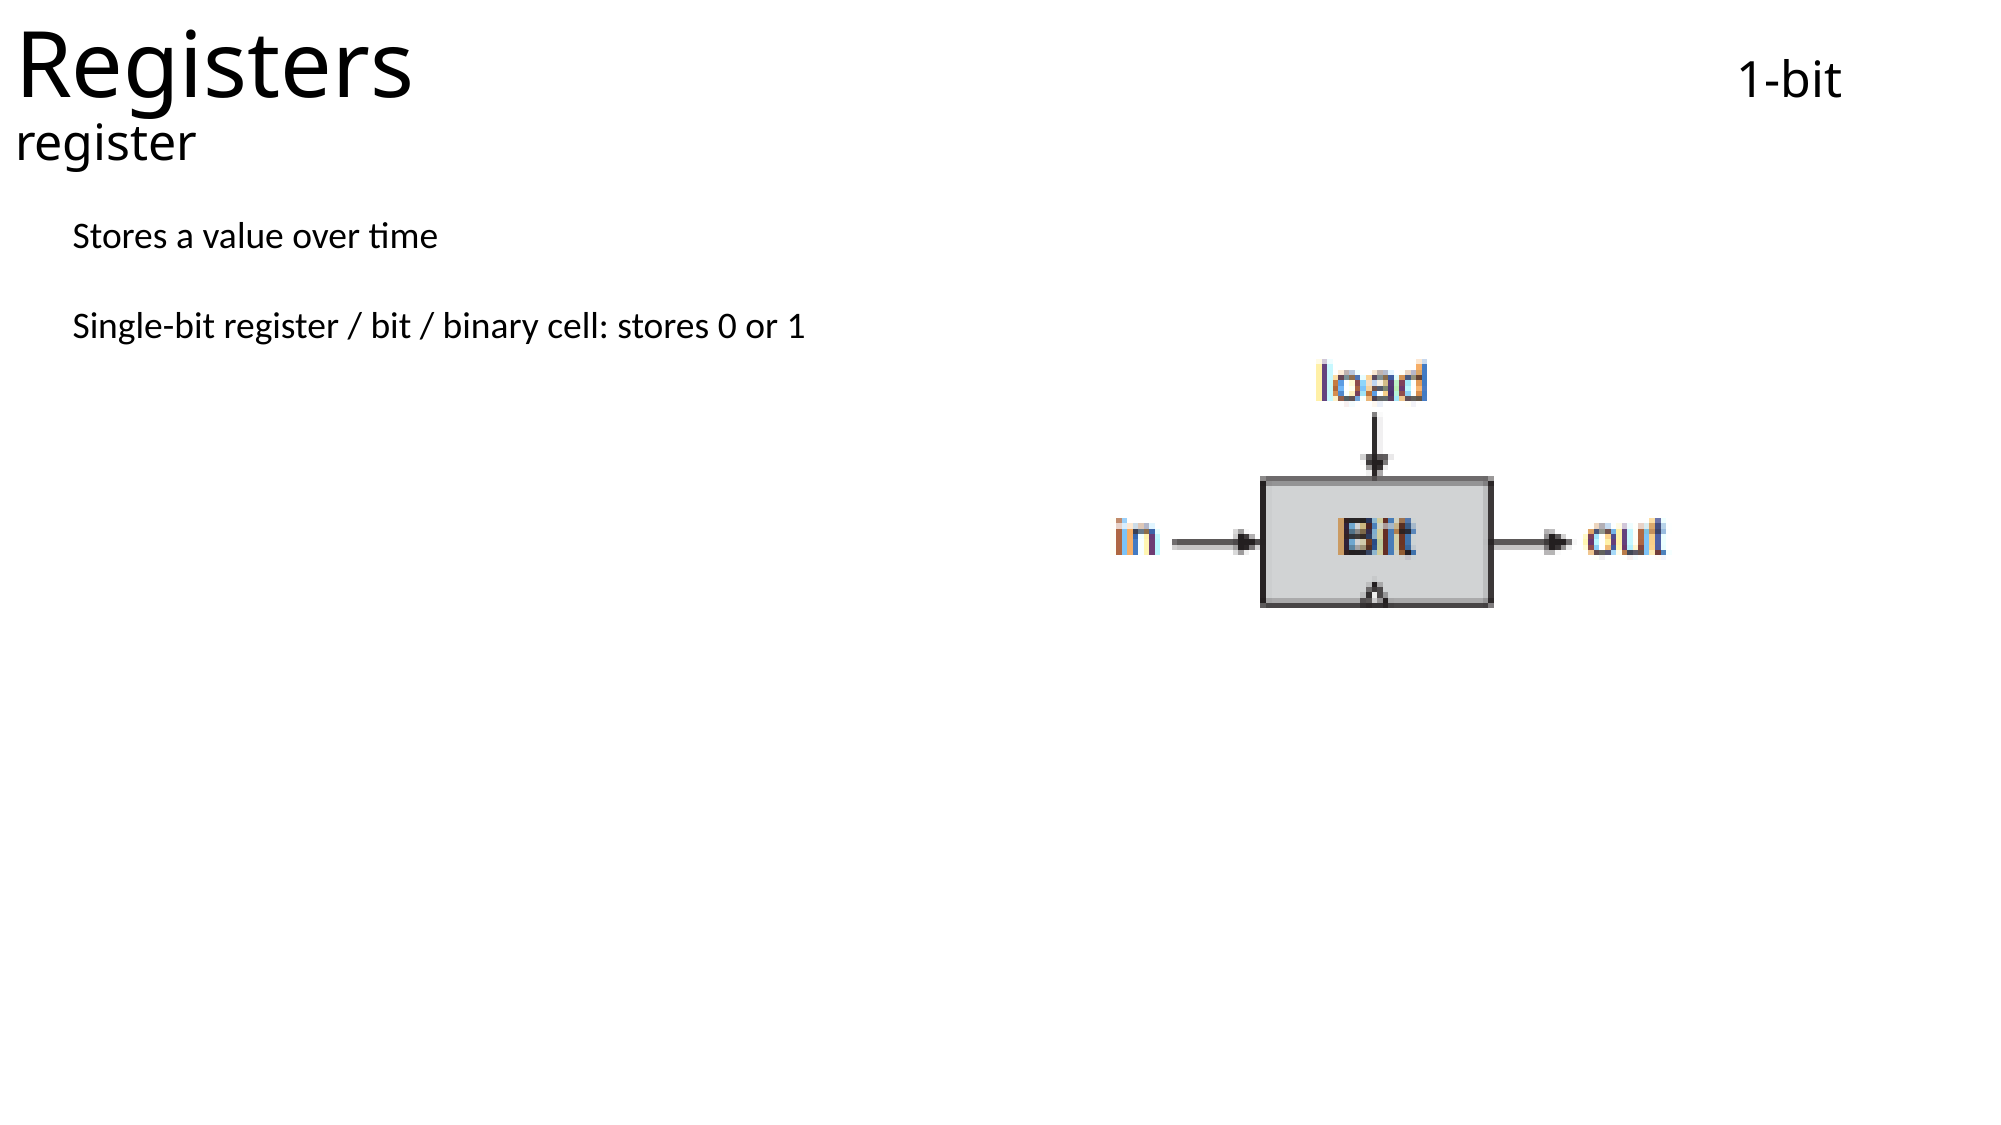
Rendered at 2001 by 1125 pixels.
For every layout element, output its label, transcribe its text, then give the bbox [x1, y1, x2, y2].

title Registers 1-bit register [0, 0, 2000, 204]
picture [1072, 333, 1700, 651]
